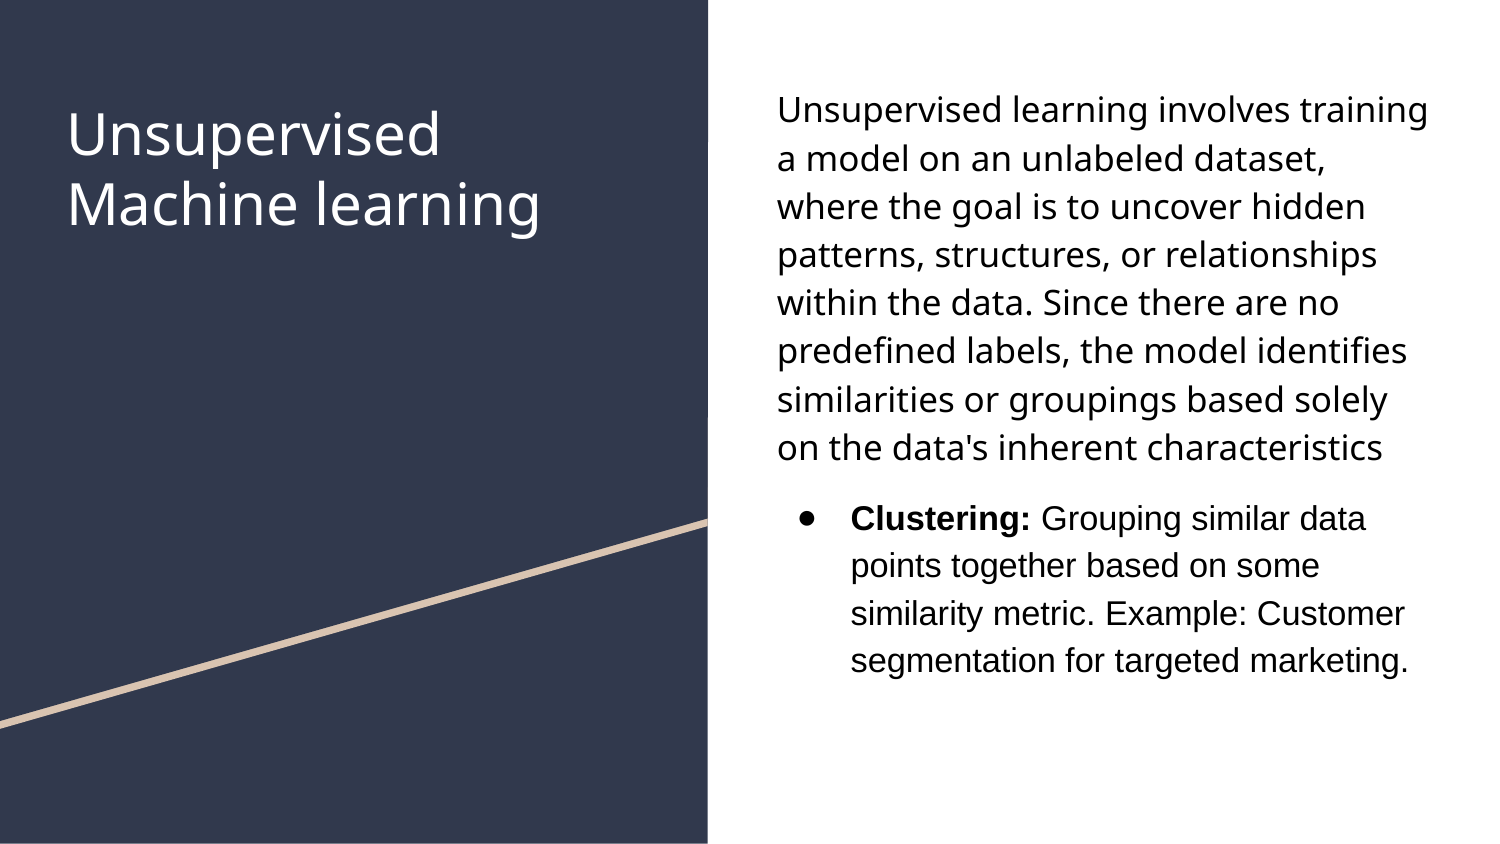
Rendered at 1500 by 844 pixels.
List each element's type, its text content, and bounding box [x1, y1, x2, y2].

list Unsupervised learning involves training a model on an unlabeled dataset, where the goal is to uncover hidden patterns, structures, or relationships within the data. Since there are no predefined labels, the model identifies similarities or groupings based solely on the data's inherent characteristics Clustering: Grouping similar data points together based on some similarity metric. Example: Customer segmentation for targeted marketing. [761, 66, 1446, 739]
title Unsupervised Machine learning [51, 82, 660, 494]
